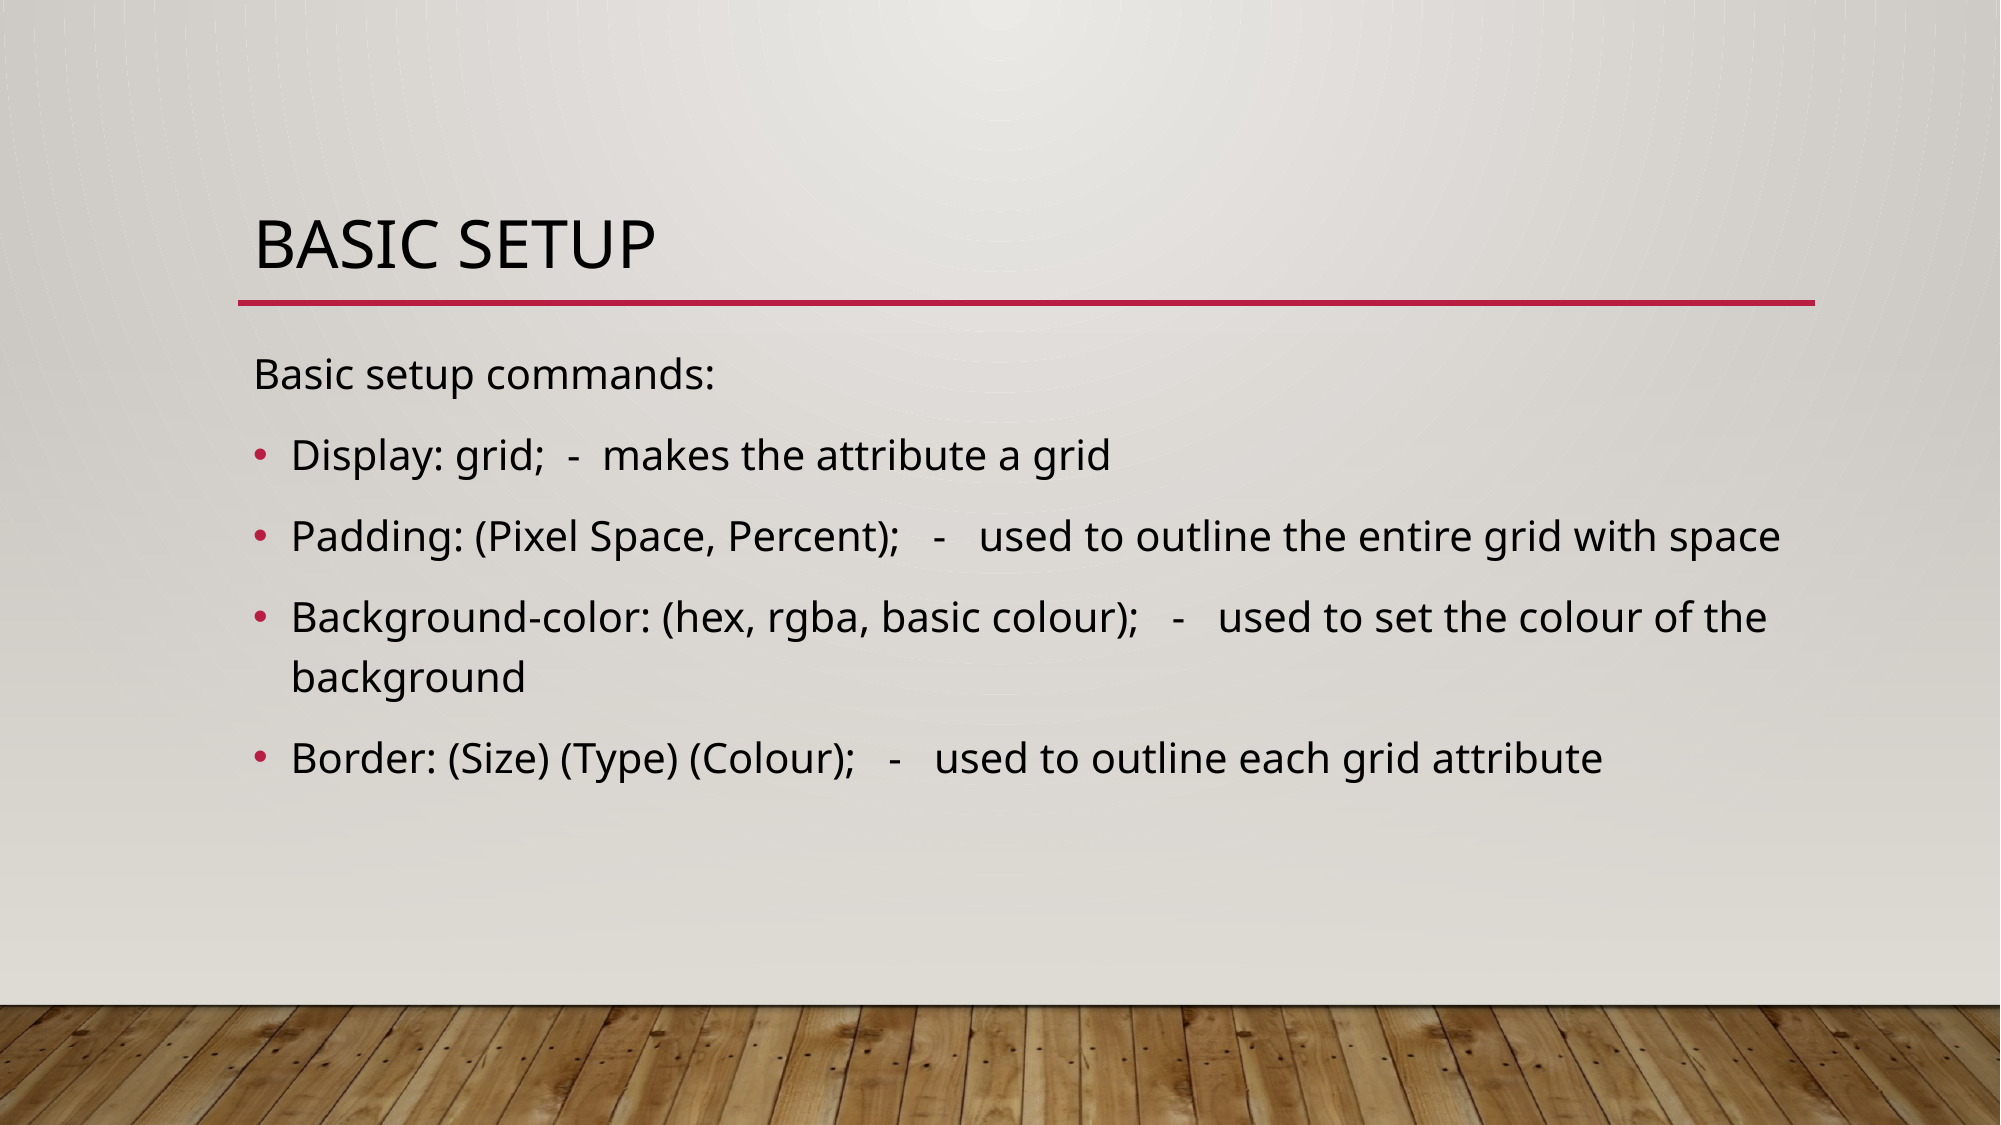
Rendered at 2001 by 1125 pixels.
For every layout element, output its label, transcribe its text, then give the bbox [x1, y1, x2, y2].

list Basic setup commands: Display: grid; - makes the attribute a grid Padding: (Pixel Space, Percent); - used to outline the entire grid with space Background-color: (hex, rgba, basic colour); - used to set the colour of the background Border: (Size) (Type) (Colour); - used to outline each grid attribute [238, 330, 1814, 897]
title Basic setup [238, 203, 1814, 300]
picture [0, 1005, 2000, 1125]
